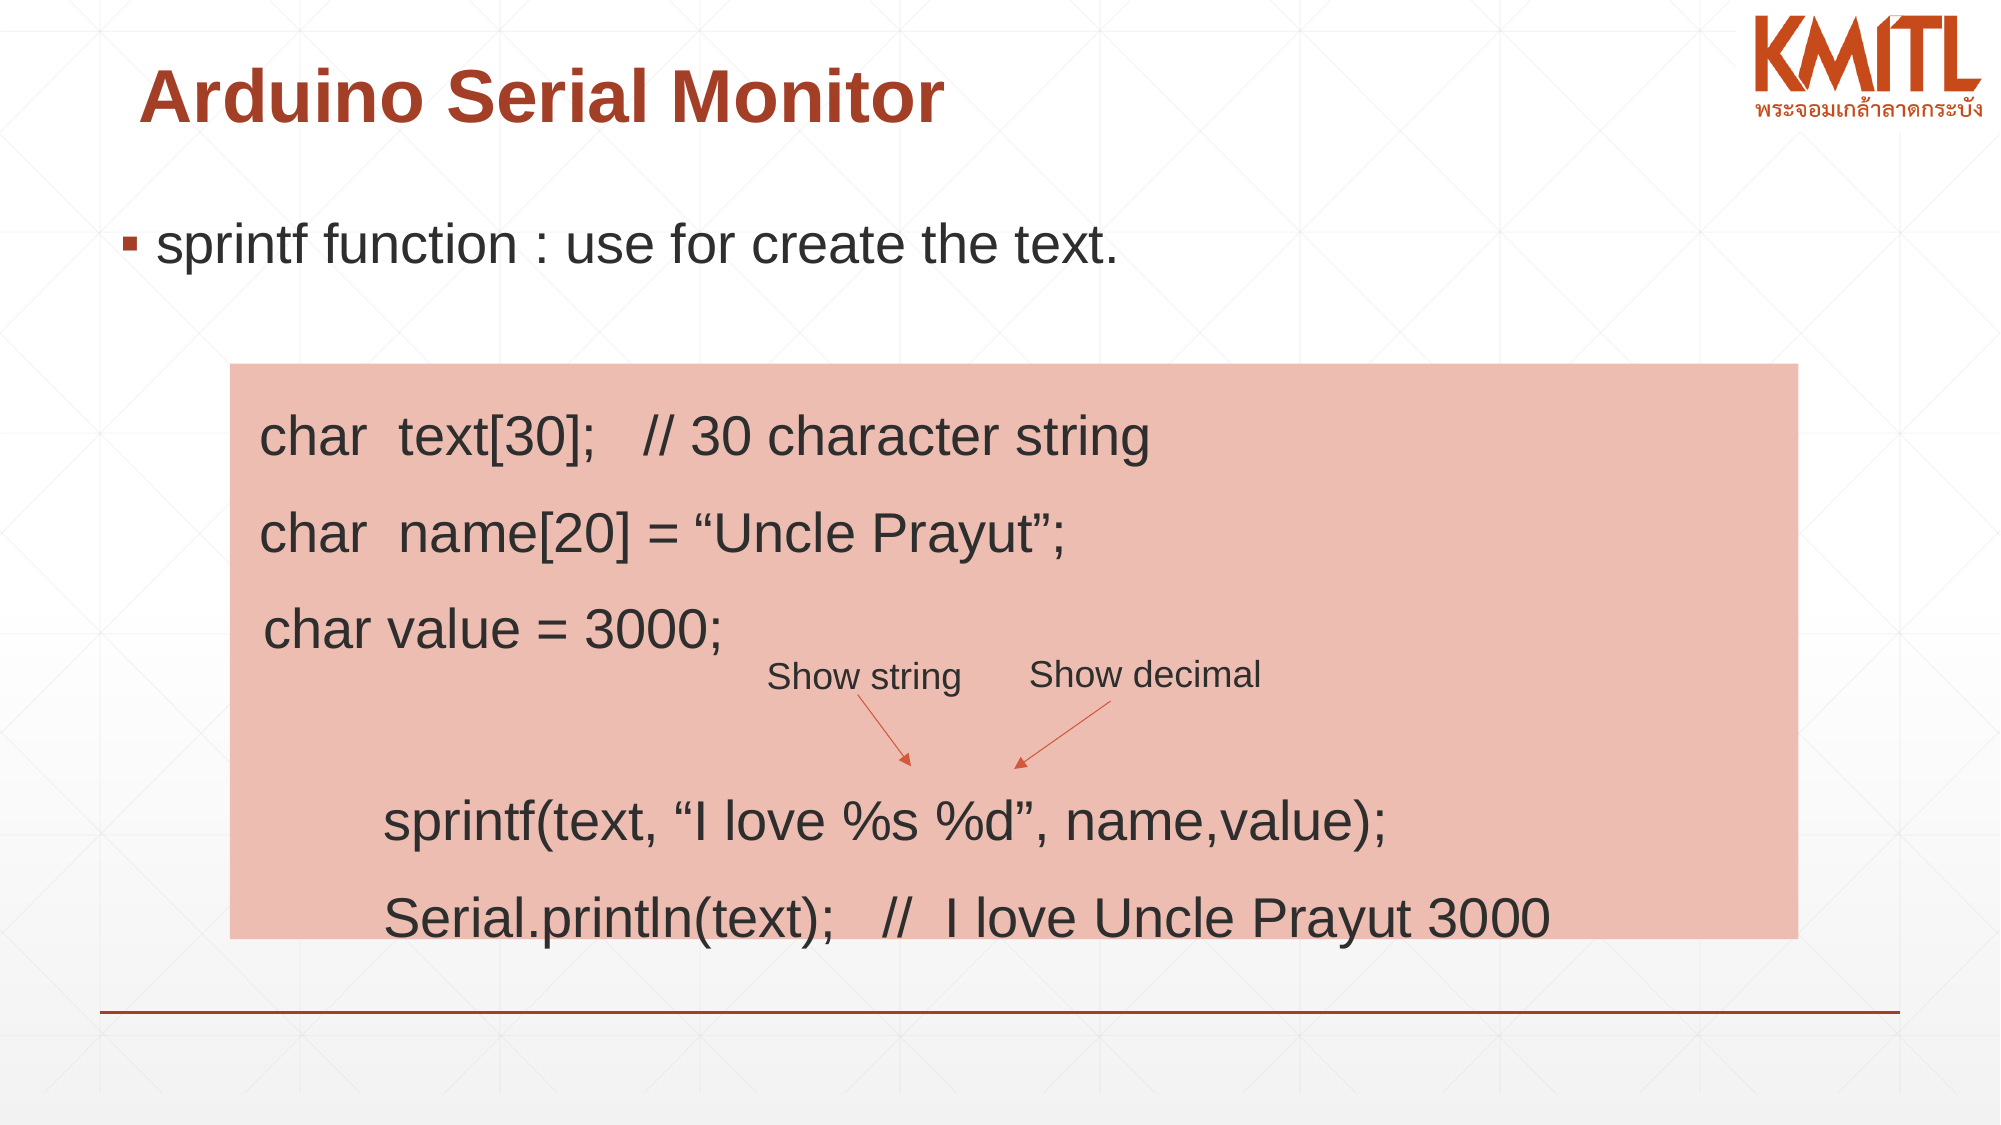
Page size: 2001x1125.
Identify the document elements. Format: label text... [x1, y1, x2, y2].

picture [1736, 0, 2000, 132]
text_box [1014, 701, 1111, 769]
text_box Show string [751, 644, 1014, 705]
list sprintf function : use for create the text. char text[30]; // 30 character string char name[20] = “Uncle Prayut”; char value = 3000; sprintf(text, “I love %s %d”, name,value); Serial.println(text); // I love Uncle Prayut 3000 [105, 207, 1895, 1054]
title Arduino Serial Monitor [123, 17, 1699, 147]
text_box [857, 694, 912, 767]
text_box Show decimal [1014, 642, 1333, 703]
